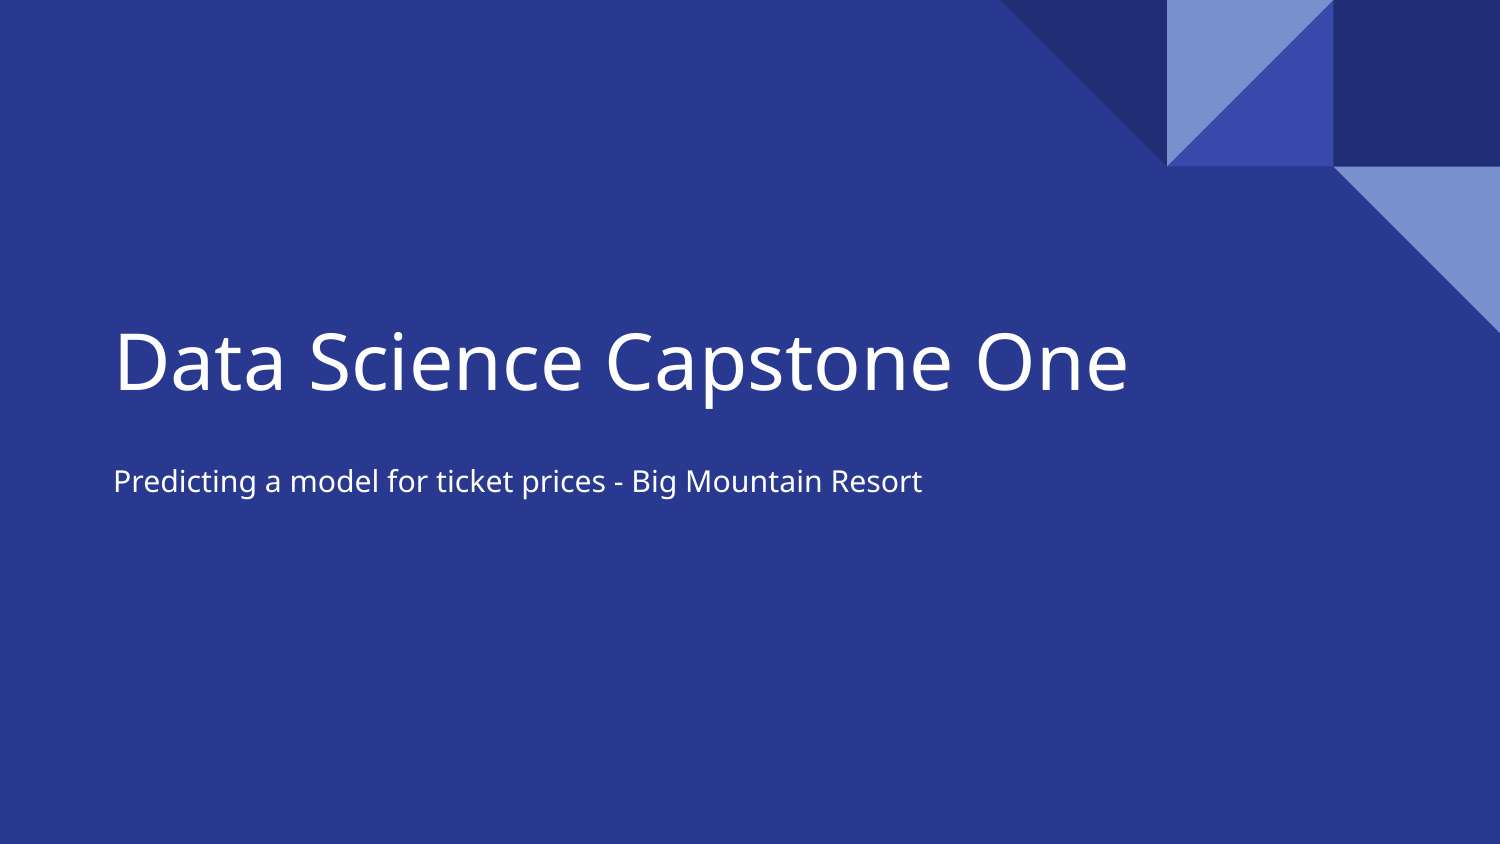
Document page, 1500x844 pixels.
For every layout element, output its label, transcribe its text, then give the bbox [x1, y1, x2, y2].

title Data Science Capstone One [98, 291, 1447, 429]
subtitle Predicting a model for ticket prices - Big Mountain Resort [98, 445, 1447, 517]
